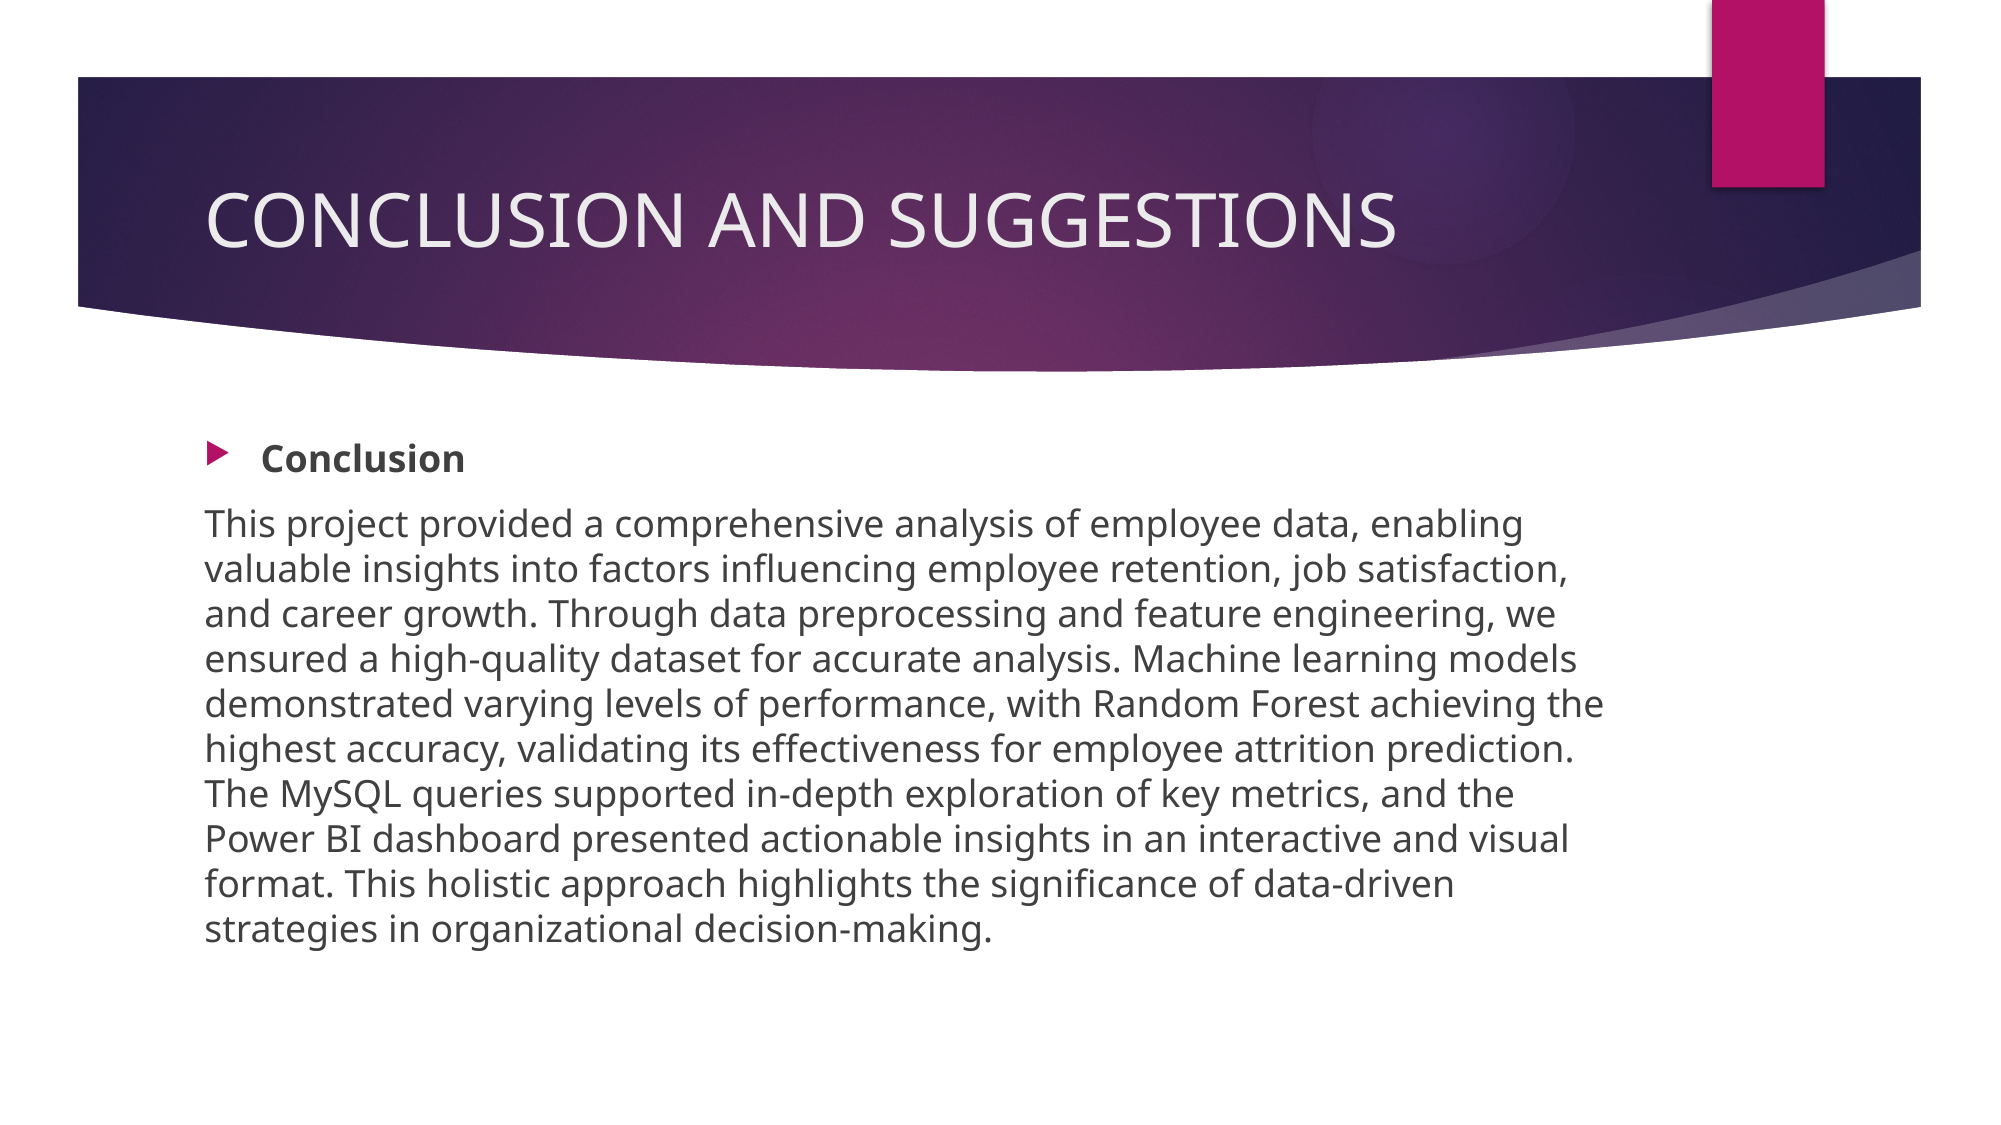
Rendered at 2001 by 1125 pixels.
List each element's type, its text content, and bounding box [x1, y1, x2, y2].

title CONCLUSION AND SUGGESTIONS [189, 159, 1627, 276]
list Conclusion This project provided a comprehensive analysis of employee data, enabling valuable insights into factors influencing employee retention, job satisfaction, and career growth. Through data preprocessing and feature engineering, we ensured a high-quality dataset for accurate analysis. Machine learning models demonstrated varying levels of performance, with Random Forest achieving the highest accuracy, validating its effectiveness for employee attrition prediction. The MySQL queries supported in-depth exploration of key metrics, and the Power BI dashboard presented actionable insights in an interactive and visual format. This holistic approach highlights the significance of data-driven strategies in organizational decision-making. [189, 427, 1638, 988]
